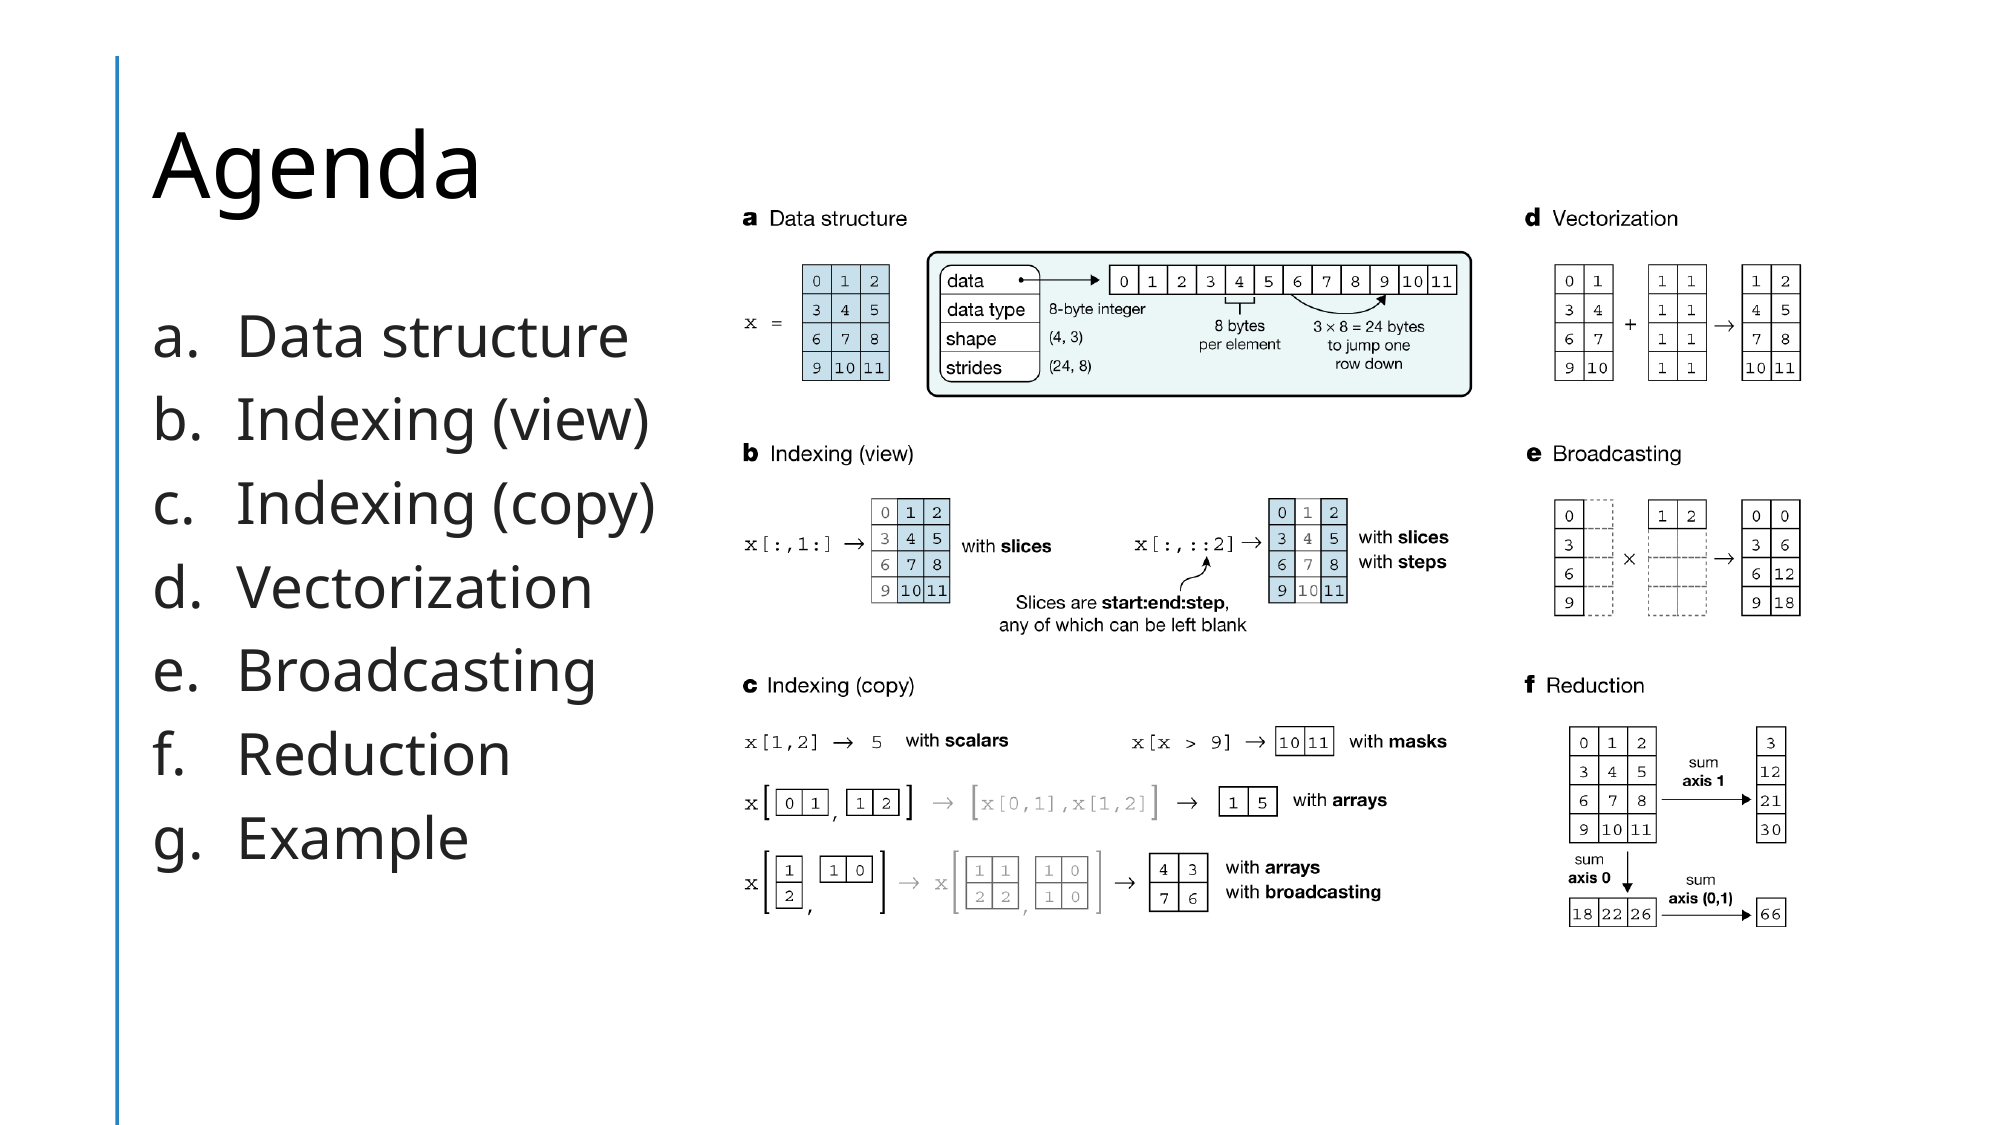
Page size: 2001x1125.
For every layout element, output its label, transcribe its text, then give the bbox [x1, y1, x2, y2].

title Agenda [137, 59, 1863, 278]
list Data structure Indexing (view) Indexing (copy) Vectorization Broadcasting Reduction Example [137, 299, 1863, 1014]
picture [742, 207, 1828, 957]
